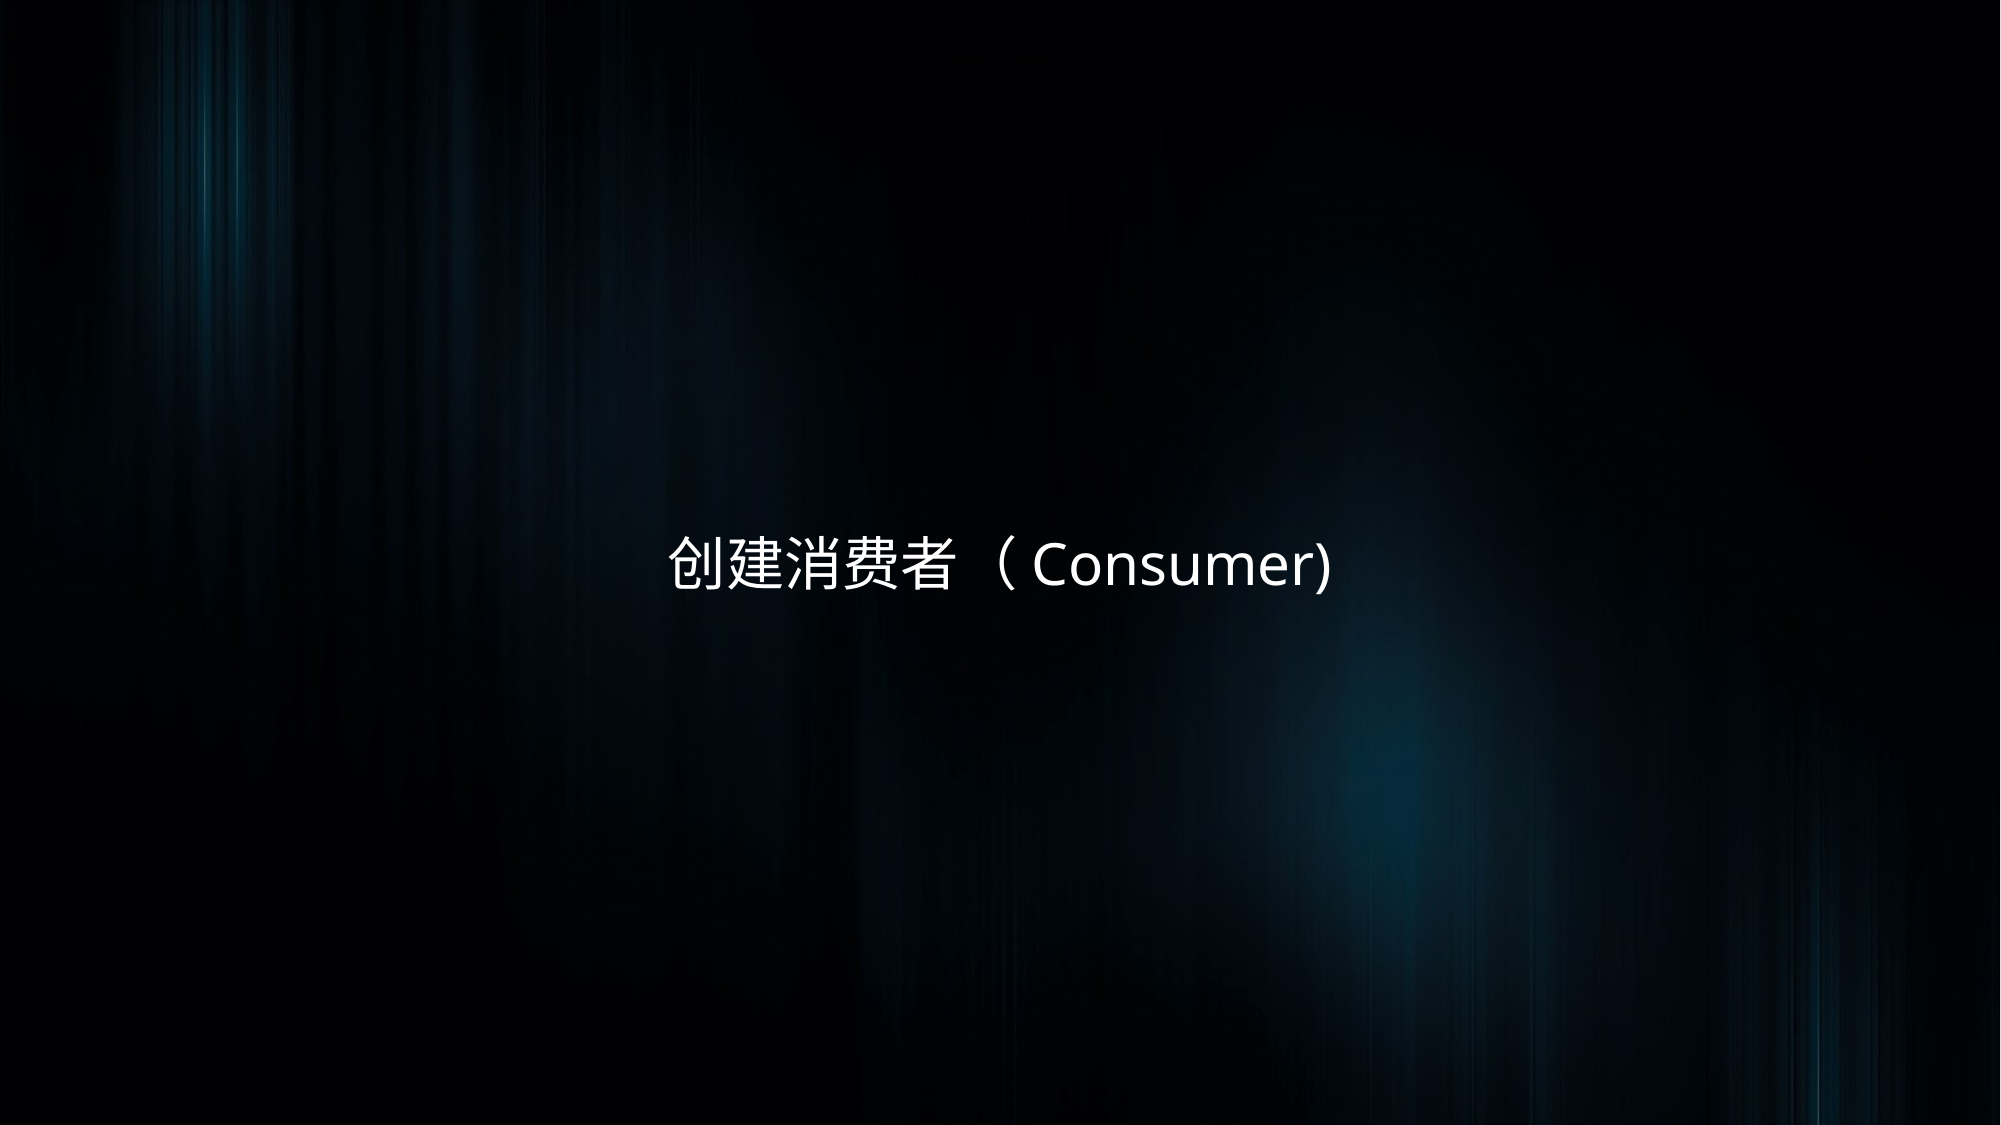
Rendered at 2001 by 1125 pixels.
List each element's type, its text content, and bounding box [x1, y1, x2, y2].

text_box [881, 269, 2000, 942]
text_box 创建消费者（Consumer) [273, 517, 881, 608]
picture [0, 0, 2001, 1125]
